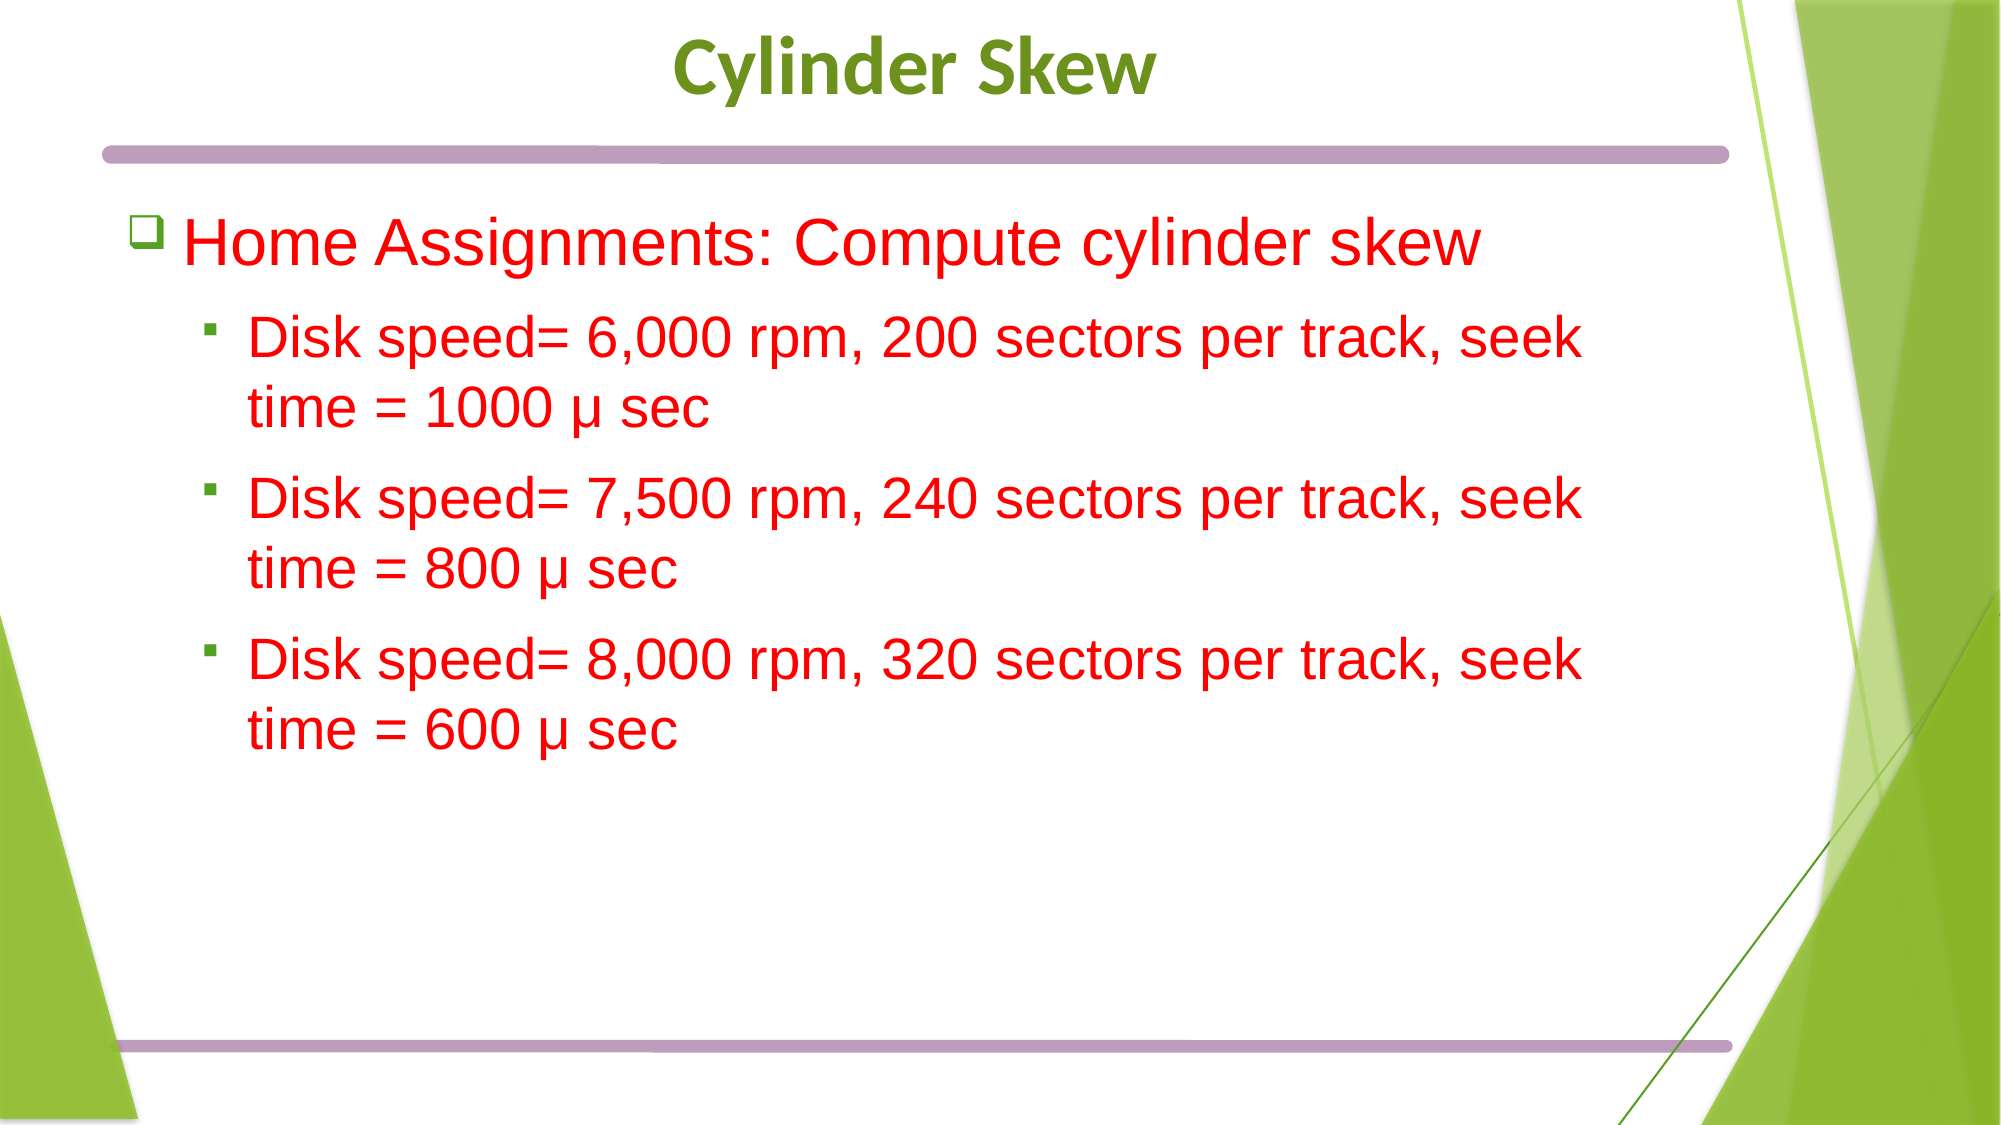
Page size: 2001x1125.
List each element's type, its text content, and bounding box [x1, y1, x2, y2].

title Cylinder Skew [111, 3, 1721, 155]
list Home Assignments: Compute cylinder skew Disk speed= 6,000 rpm, 200 sectors per track, seek time = 1000 μ sec Disk speed= 7,500 rpm, 240 sectors per track, seek time = 800 μ sec Disk speed= 8,000 rpm, 320 sectors per track, seek time = 600 μ sec [111, 180, 1721, 1034]
